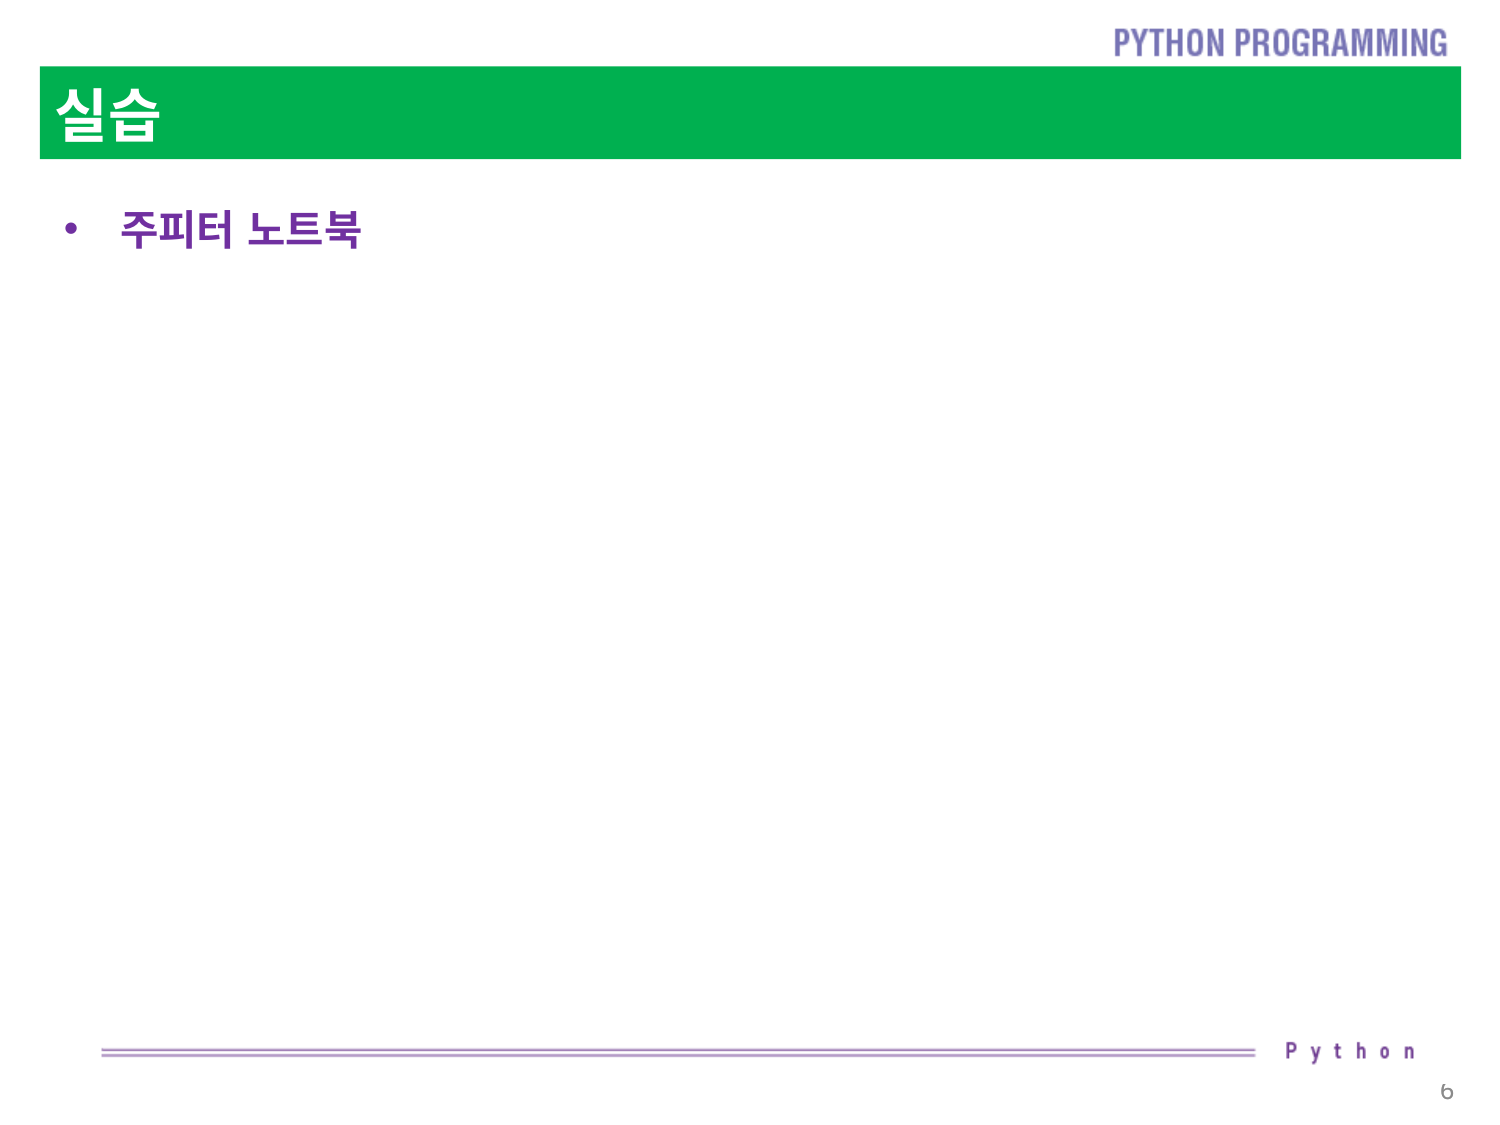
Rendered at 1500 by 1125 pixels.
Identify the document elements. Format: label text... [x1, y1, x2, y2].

picture [1106, 13, 1462, 66]
slide_number 6 [1119, 1071, 1470, 1112]
title 실습 [39, 76, 1444, 152]
picture [18, 1020, 1483, 1084]
list 주피터 노트북 [48, 195, 1461, 1041]
